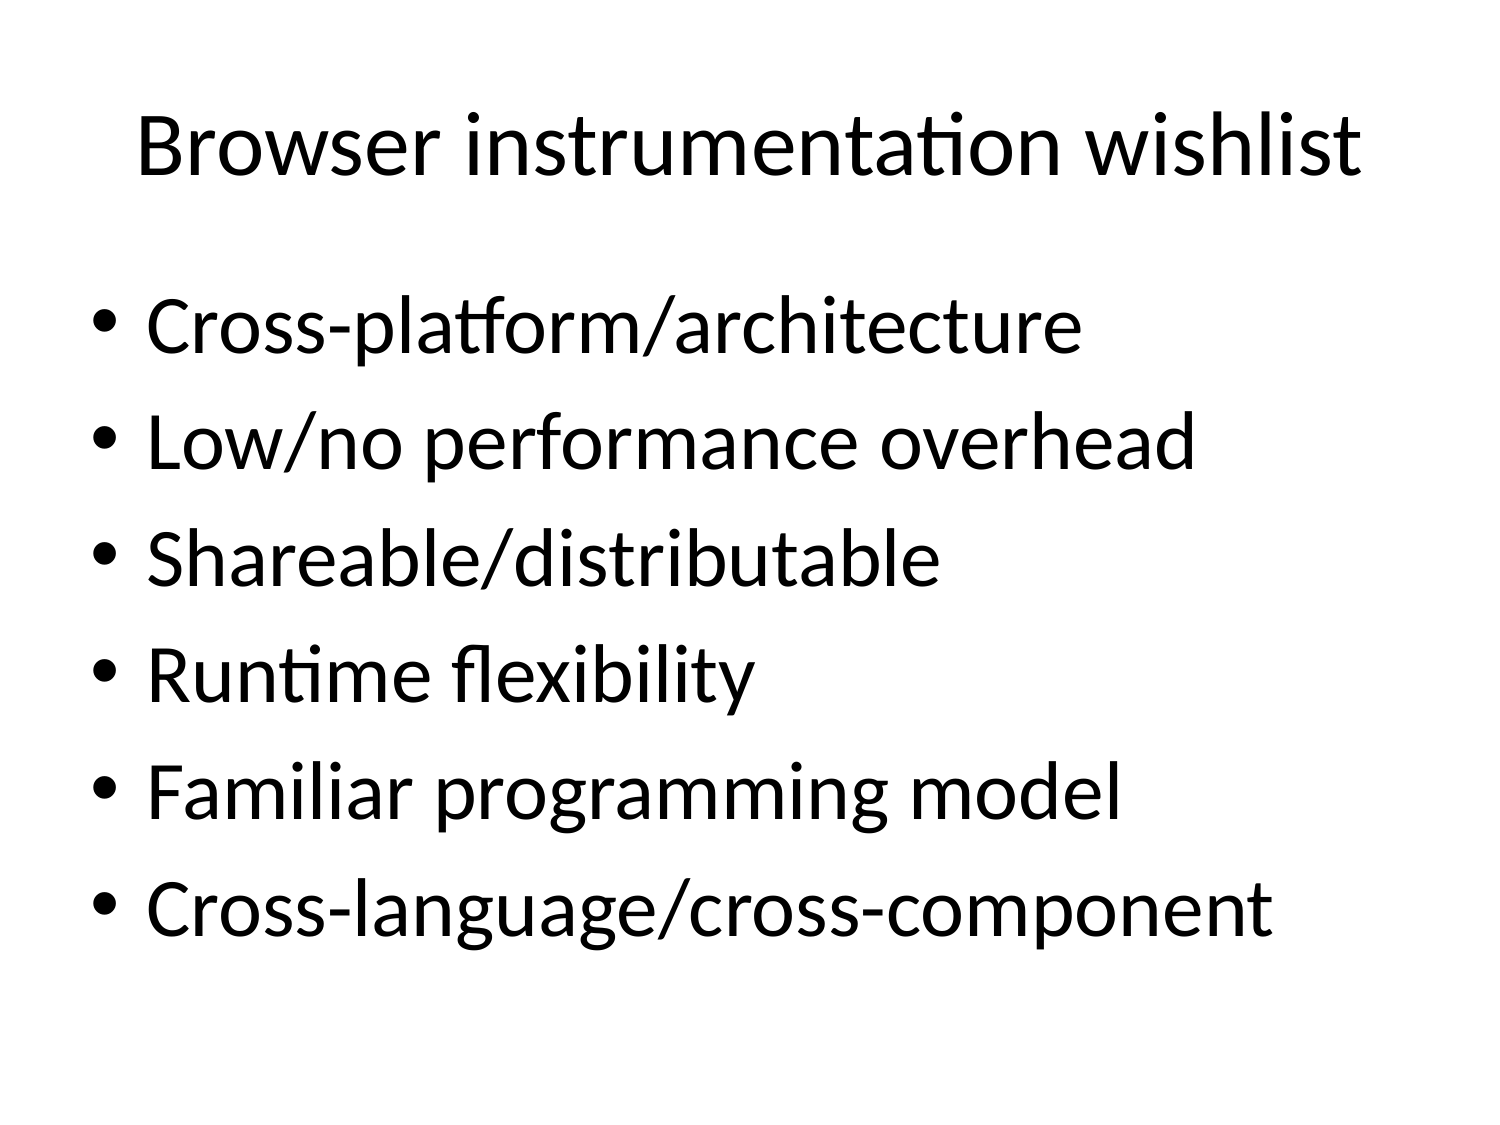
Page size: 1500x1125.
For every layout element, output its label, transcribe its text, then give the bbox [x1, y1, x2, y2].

title Browser instrumentation wishlist [75, 45, 1425, 233]
list Cross-platform/architecture Low/no performance overhead Shareable/distributable Runtime flexibility Familiar programming model Cross-language/cross-component [75, 262, 1425, 1005]
